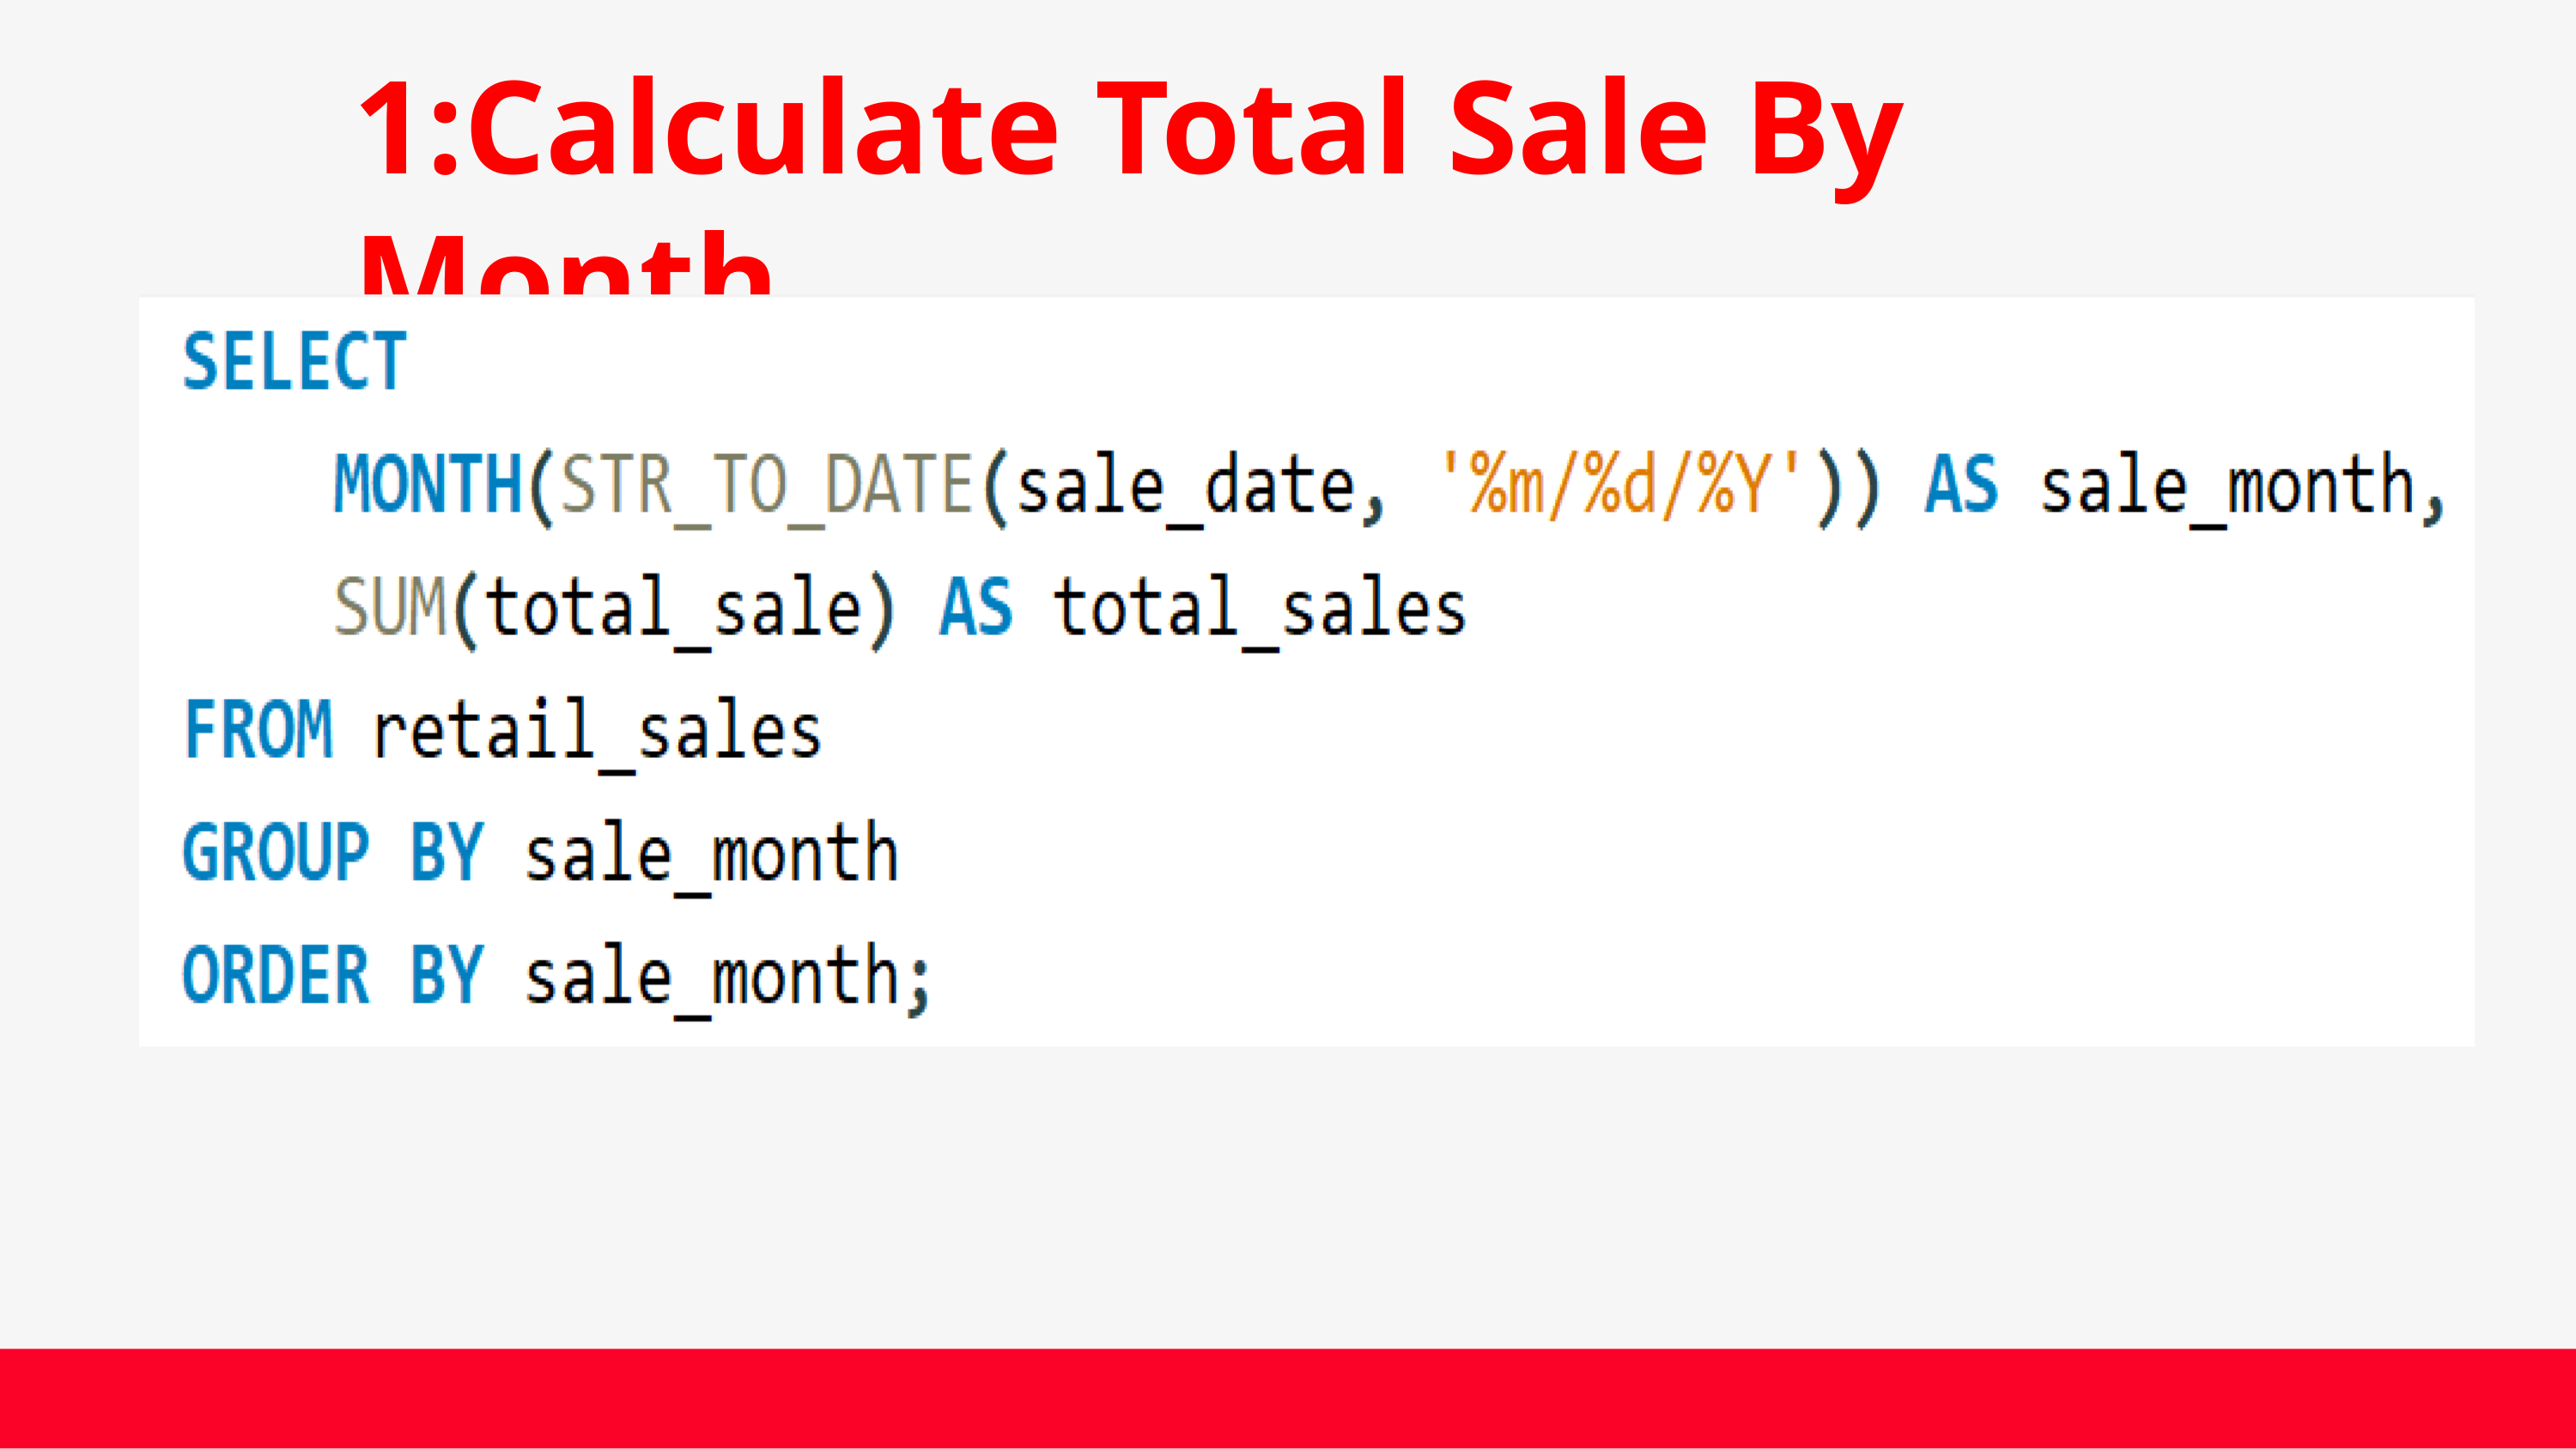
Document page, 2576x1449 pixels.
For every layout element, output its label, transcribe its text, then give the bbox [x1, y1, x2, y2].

text_box [0, 1349, 2576, 1449]
text_box 1:Calculate Total Sale By Month [351, 27, 2263, 292]
picture [139, 294, 2476, 1046]
